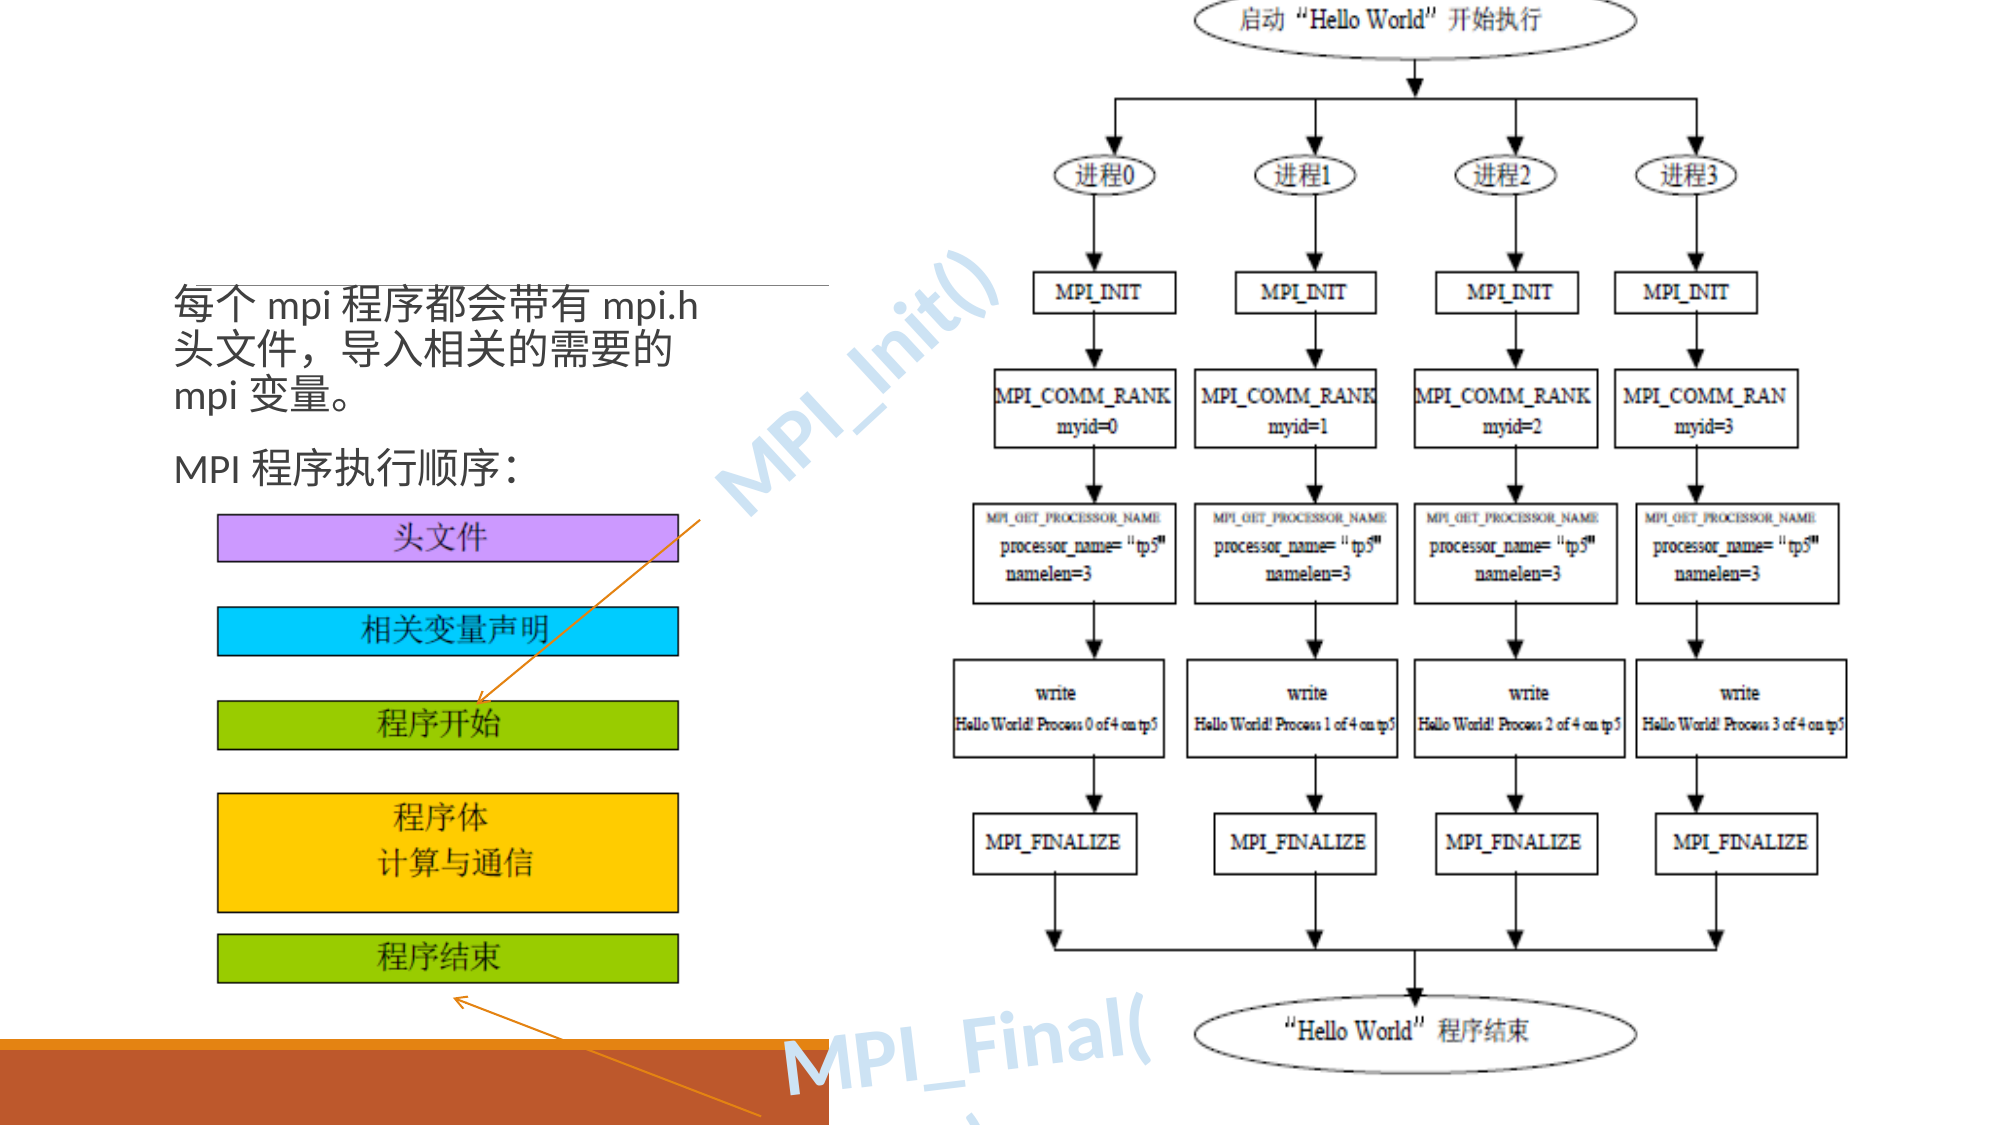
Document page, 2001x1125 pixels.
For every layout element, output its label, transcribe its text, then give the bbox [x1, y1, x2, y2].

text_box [452, 997, 756, 1068]
picture [828, 0, 2000, 1125]
picture [196, 497, 709, 999]
text_box MPI_Init() [661, 324, 826, 562]
text_box MPI_Final() [756, 1000, 826, 1125]
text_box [475, 519, 701, 706]
list 每个mpi程序都会带有mpi.h头文件，导入相关的需要的mpi变量。 MPI程序执行顺序： [173, 275, 728, 1009]
